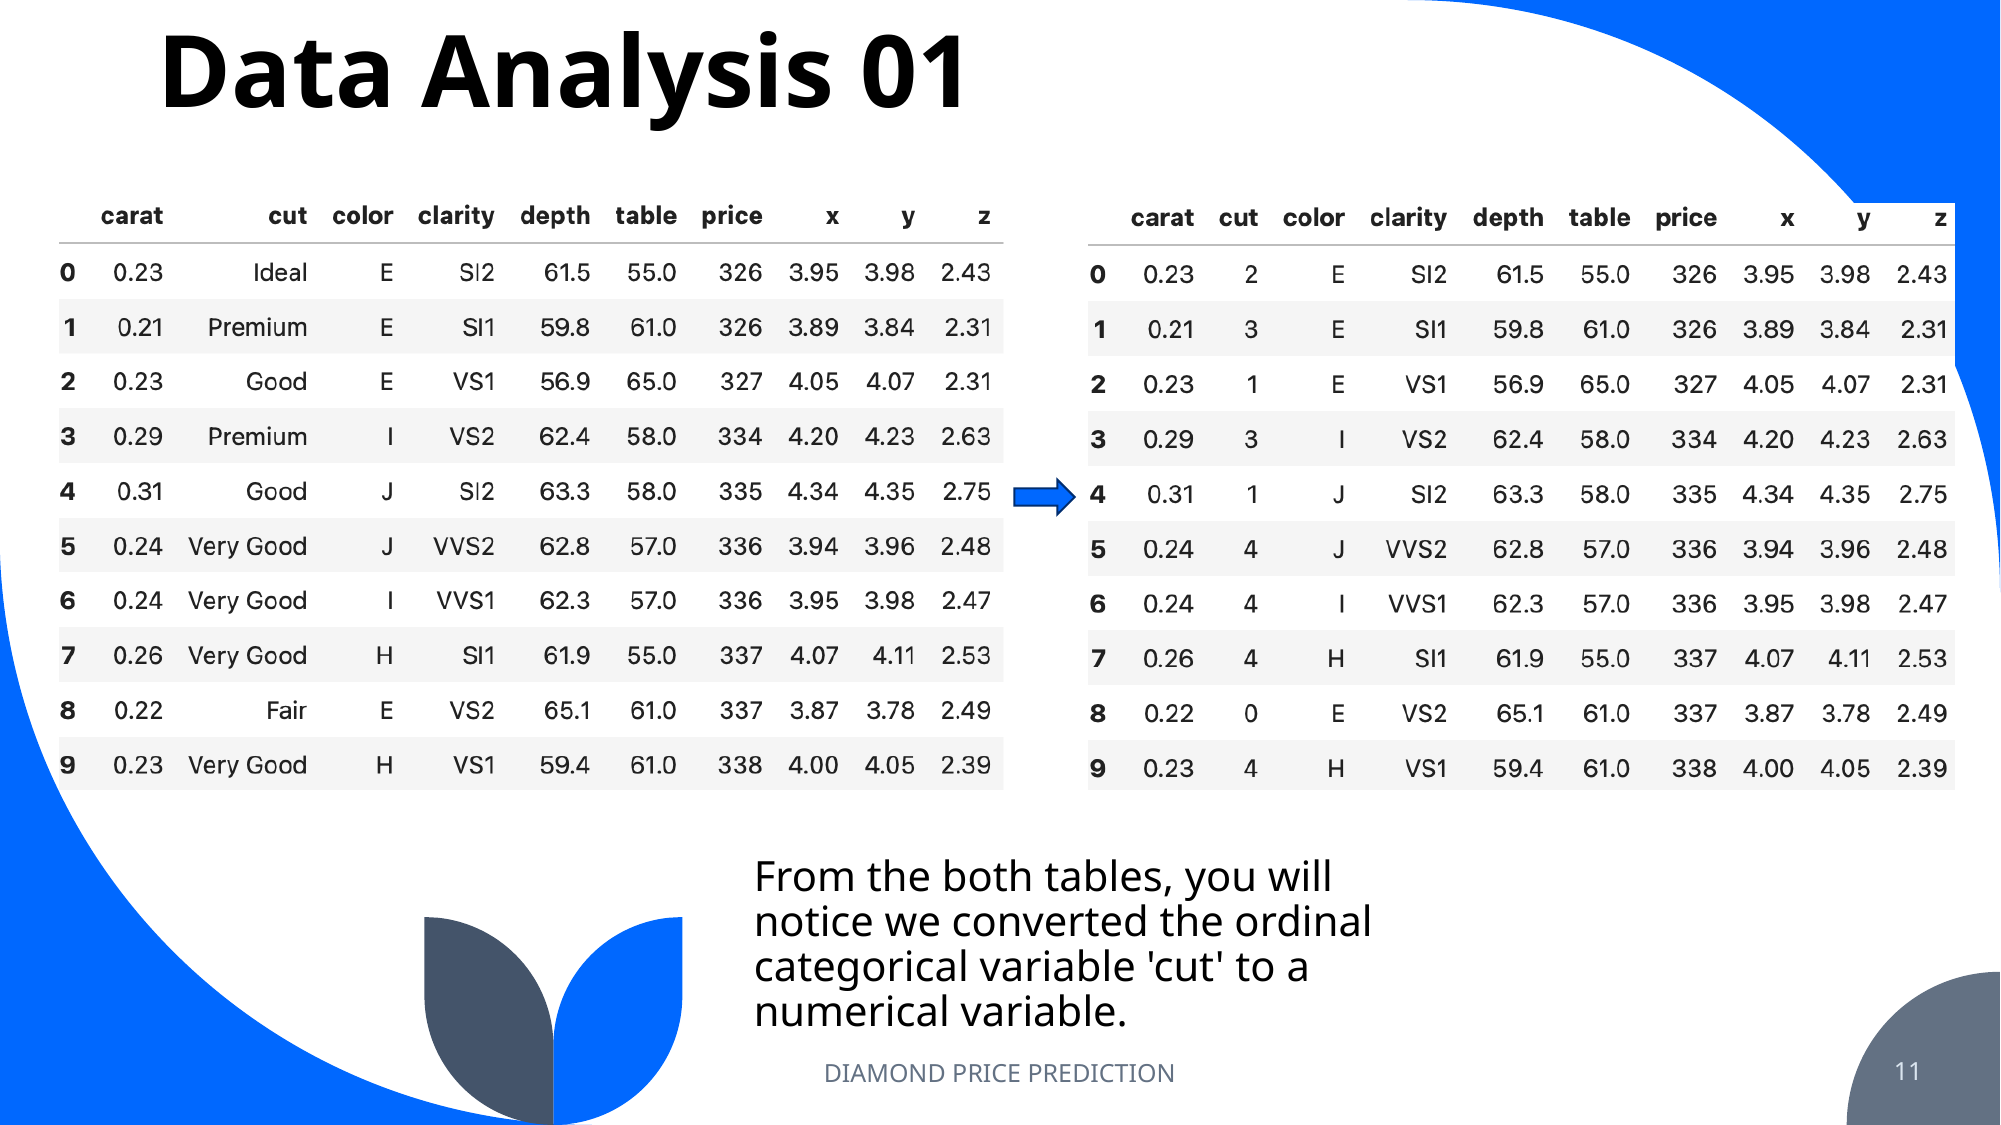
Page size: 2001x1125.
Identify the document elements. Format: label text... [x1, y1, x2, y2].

title Data Analysis 01 [142, 22, 1750, 137]
slide_number 11 [1665, 1042, 1938, 1103]
picture [1088, 203, 1955, 790]
footer DIAMOND PRICE PREDICTION [662, 1042, 1338, 1103]
list From the both tables, you will notice we converted the ordinal categorical variable 'cut' to a numerical variable. [738, 848, 1438, 1043]
text_box [1013, 477, 1077, 517]
picture [59, 203, 1004, 790]
